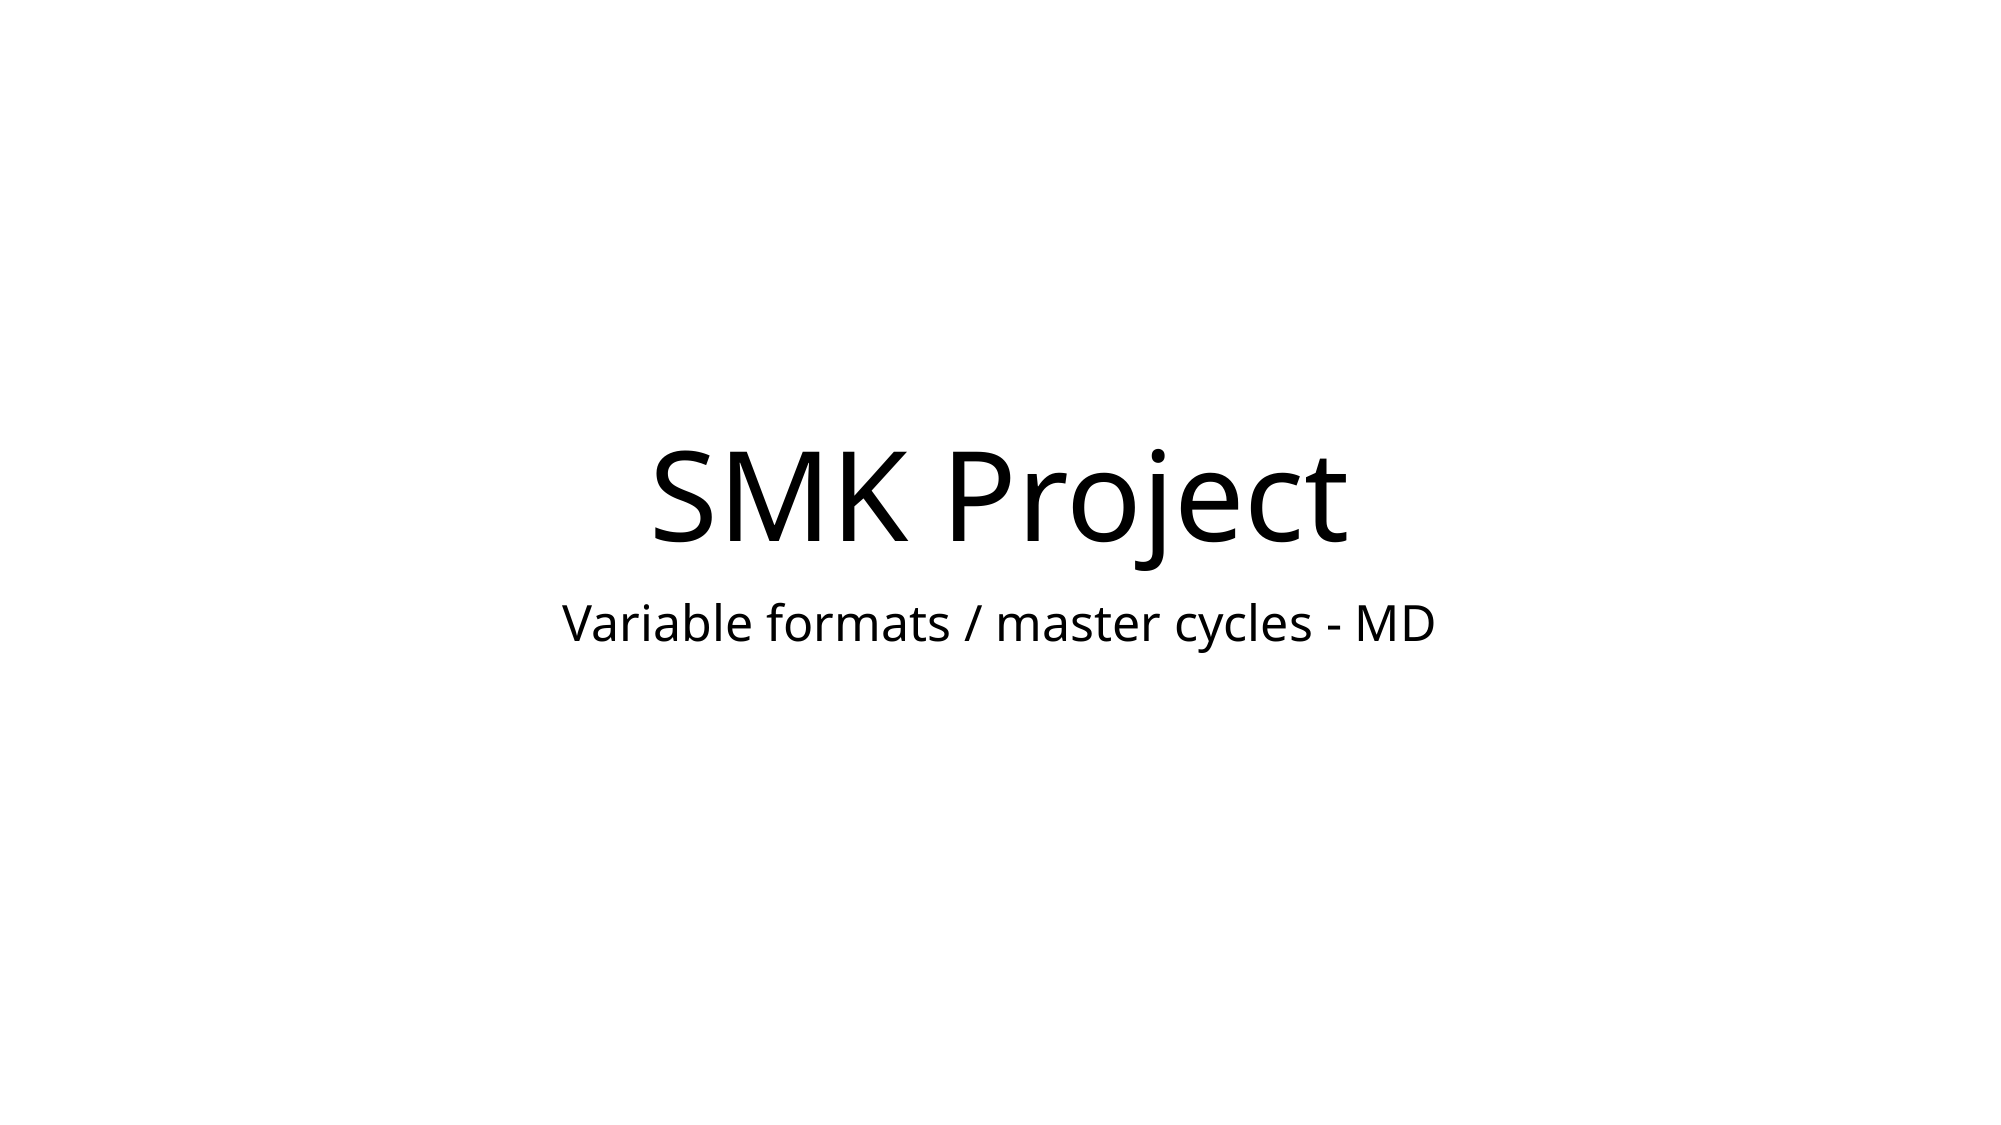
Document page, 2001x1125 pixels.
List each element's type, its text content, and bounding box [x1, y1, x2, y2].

title SMK Project [249, 184, 1750, 576]
subtitle Variable formats / master cycles - MD [249, 590, 1750, 863]
